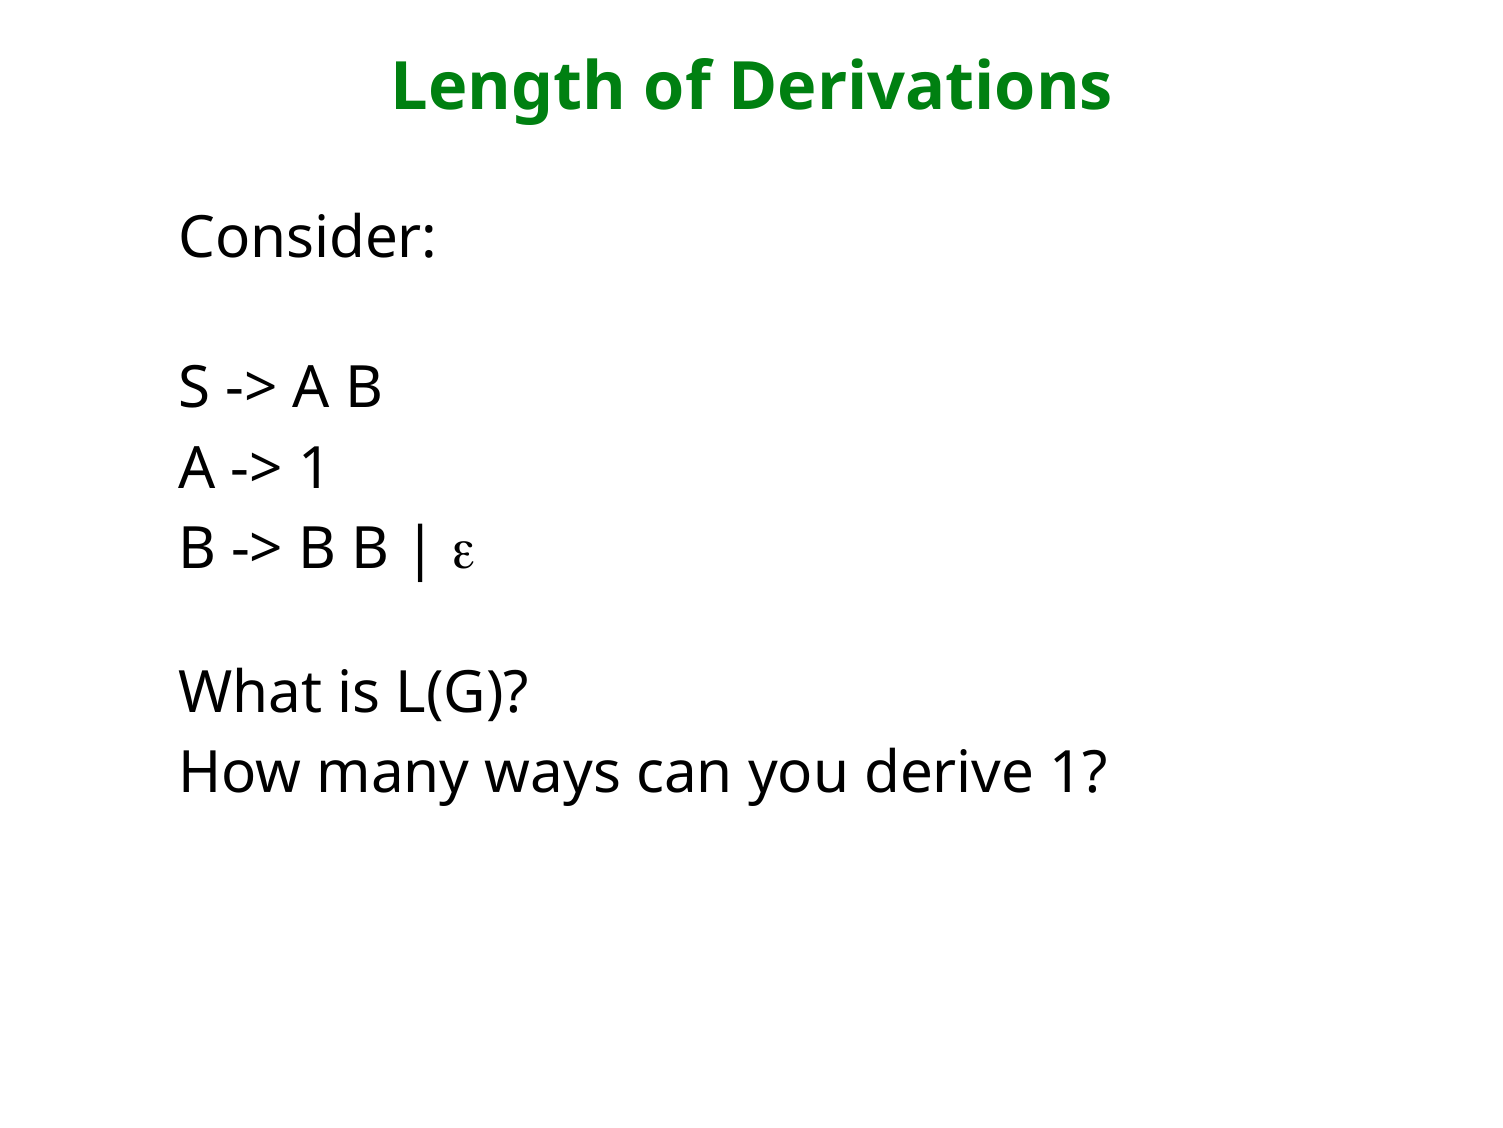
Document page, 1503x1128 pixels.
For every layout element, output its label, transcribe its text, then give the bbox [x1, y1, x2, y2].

list Consider: S -> A B A -> 1 B -> B B | e What is L(G)? How many ways can you derive 1? [161, 198, 1341, 990]
title Length of Derivations [366, 49, 1138, 130]
